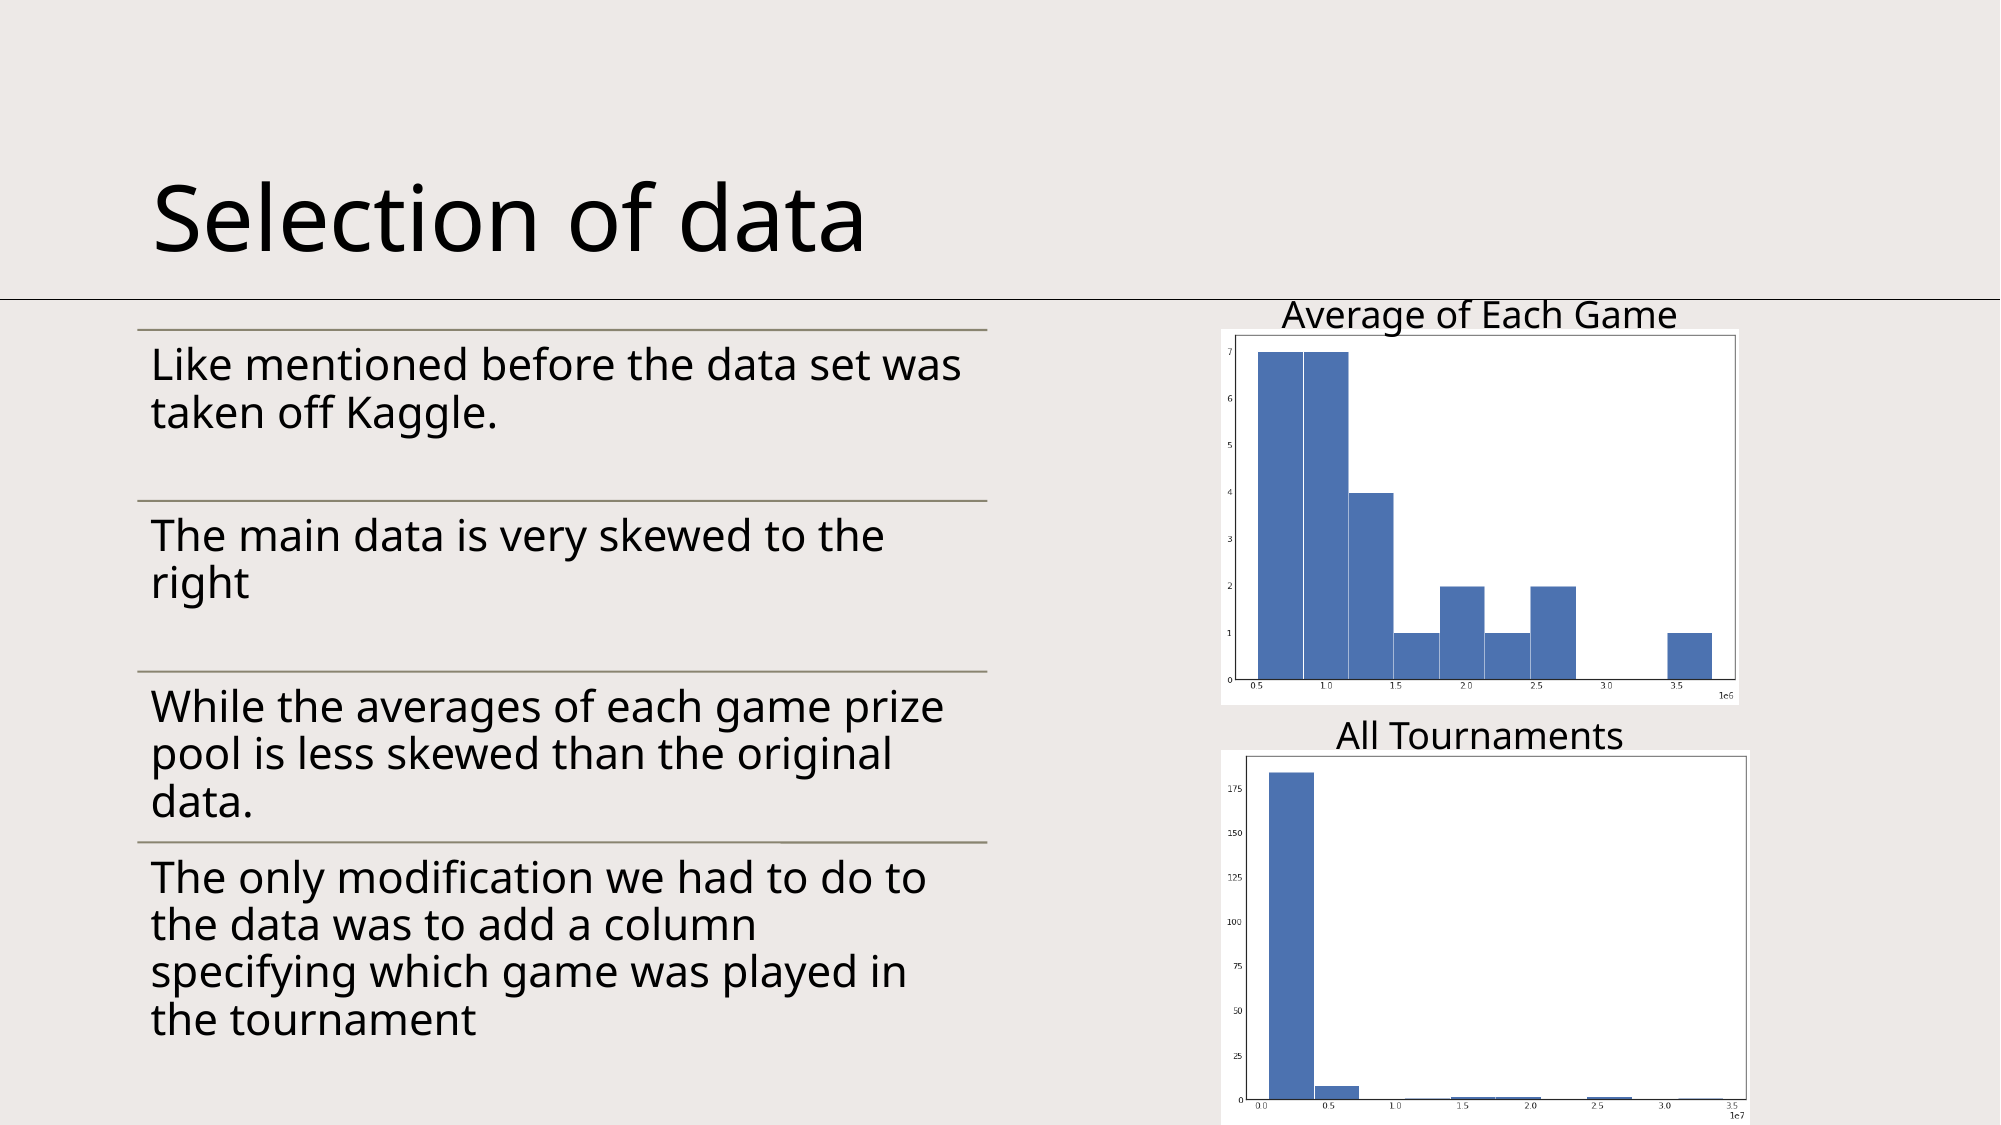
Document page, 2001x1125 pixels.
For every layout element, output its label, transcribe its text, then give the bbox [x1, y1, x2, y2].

text_box Average of Each Game [1266, 283, 1694, 329]
picture [1221, 750, 1750, 1125]
title Selection of data [137, 95, 1863, 280]
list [137, 329, 988, 1014]
text_box All Tournaments [1321, 705, 1639, 750]
picture [1221, 329, 1739, 705]
